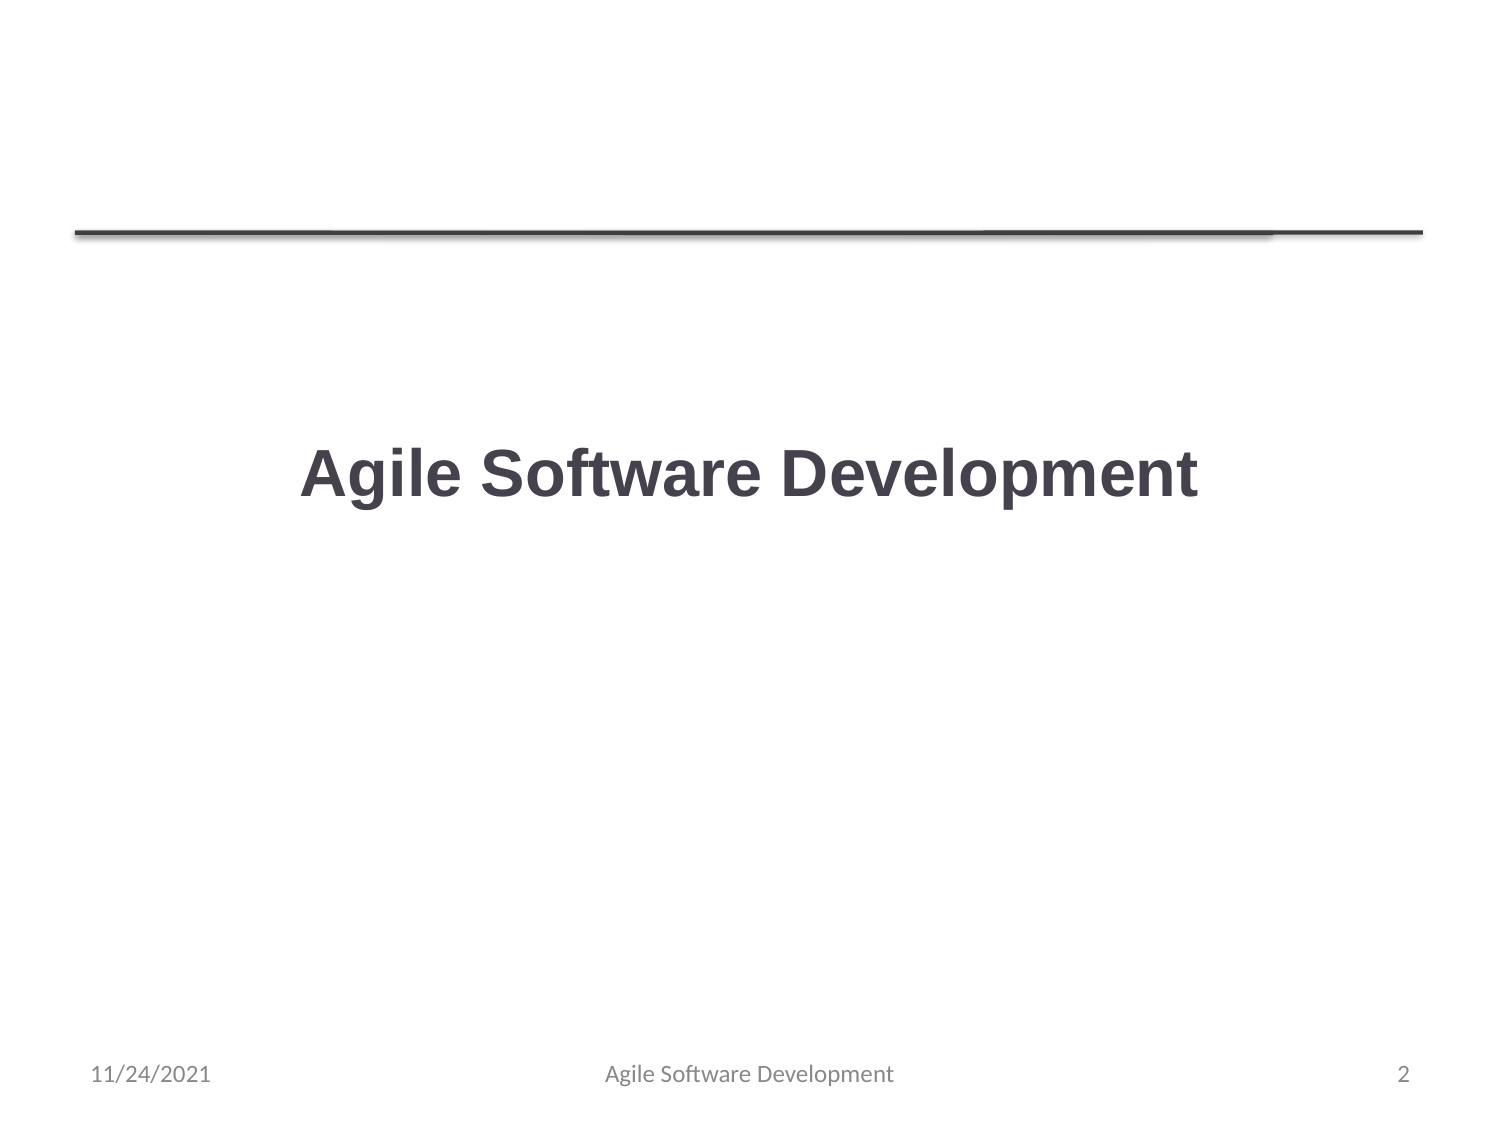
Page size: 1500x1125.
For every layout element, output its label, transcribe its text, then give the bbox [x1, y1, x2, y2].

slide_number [75, 1042, 425, 1103]
footer Agile Software Development [512, 1042, 988, 1103]
title Agile Software Development [112, 349, 1388, 591]
slide_number ‹#› [1074, 1042, 1425, 1103]
